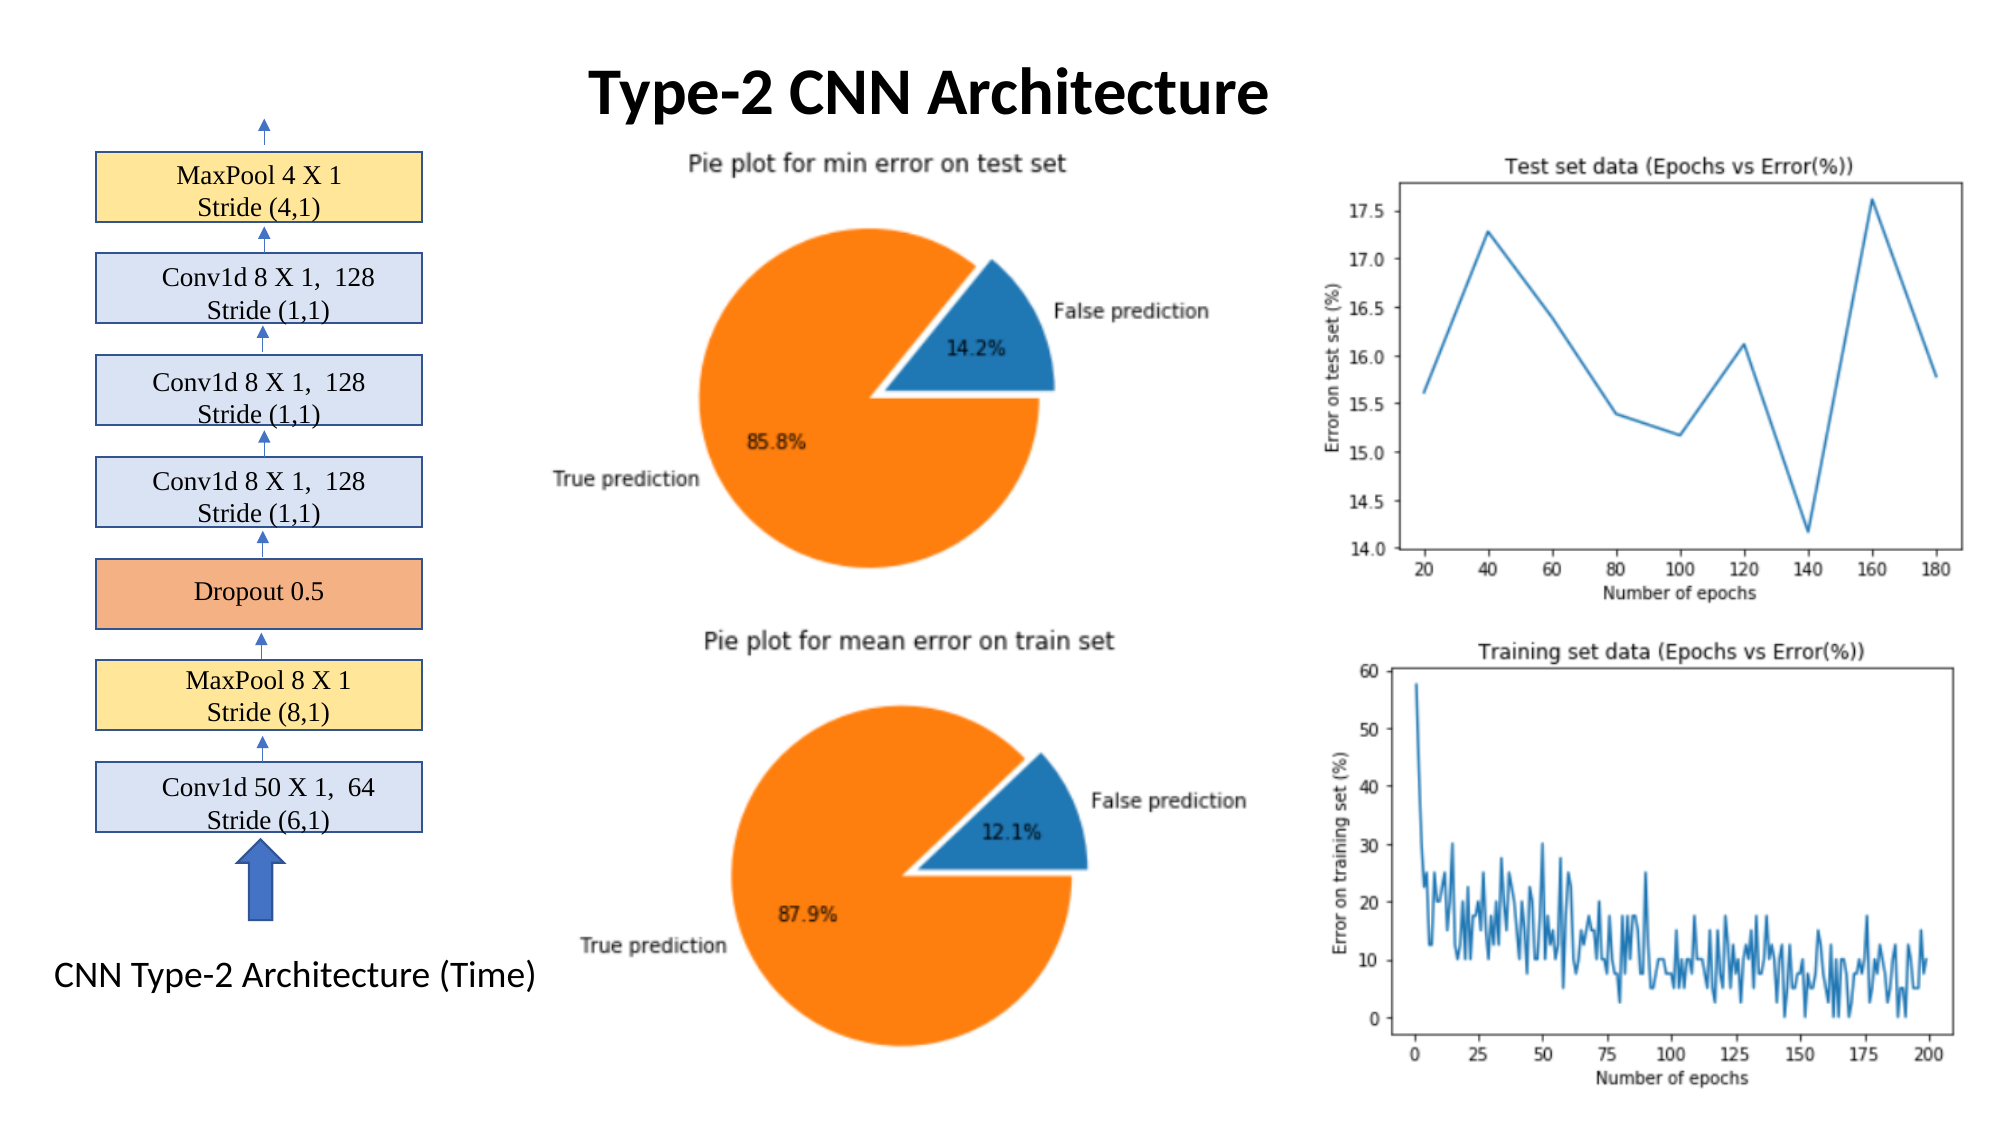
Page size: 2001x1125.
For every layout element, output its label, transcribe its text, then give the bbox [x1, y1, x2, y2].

picture [1320, 632, 1980, 1106]
picture [574, 604, 1258, 1089]
picture [530, 136, 1222, 596]
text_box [95, 118, 423, 921]
picture [1308, 144, 1992, 621]
text_box CNN Type-2 Architecture (Time) [39, 942, 553, 1003]
text_box Type-2 CNN Architecture [518, 40, 1342, 136]
